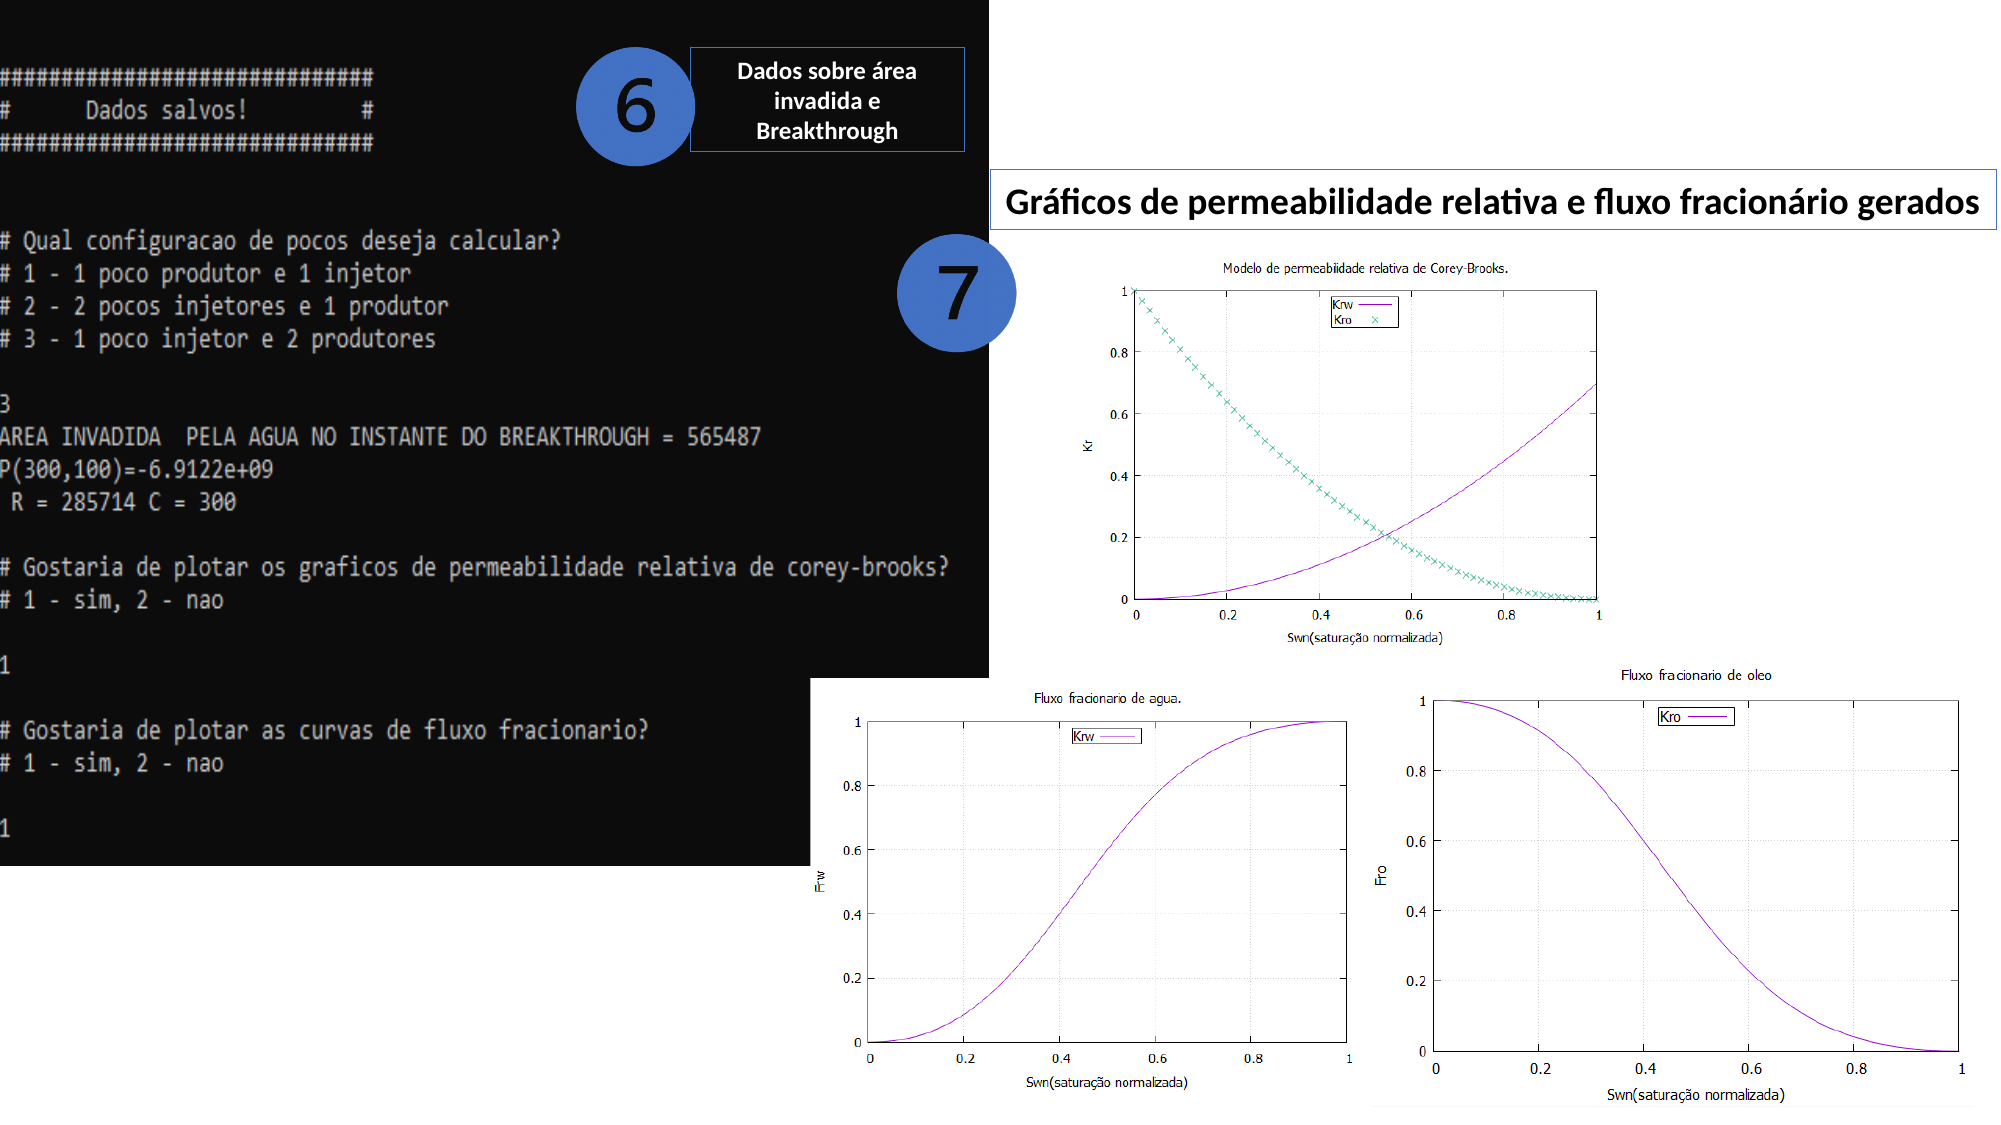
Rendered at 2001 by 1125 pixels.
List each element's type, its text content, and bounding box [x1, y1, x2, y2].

text_box Gráficos de permeabilidade relativa e fluxo fracionário gerados [990, 169, 1997, 230]
picture [1372, 650, 1974, 1107]
picture [0, 0, 1364, 1093]
picture [1074, 246, 1609, 647]
